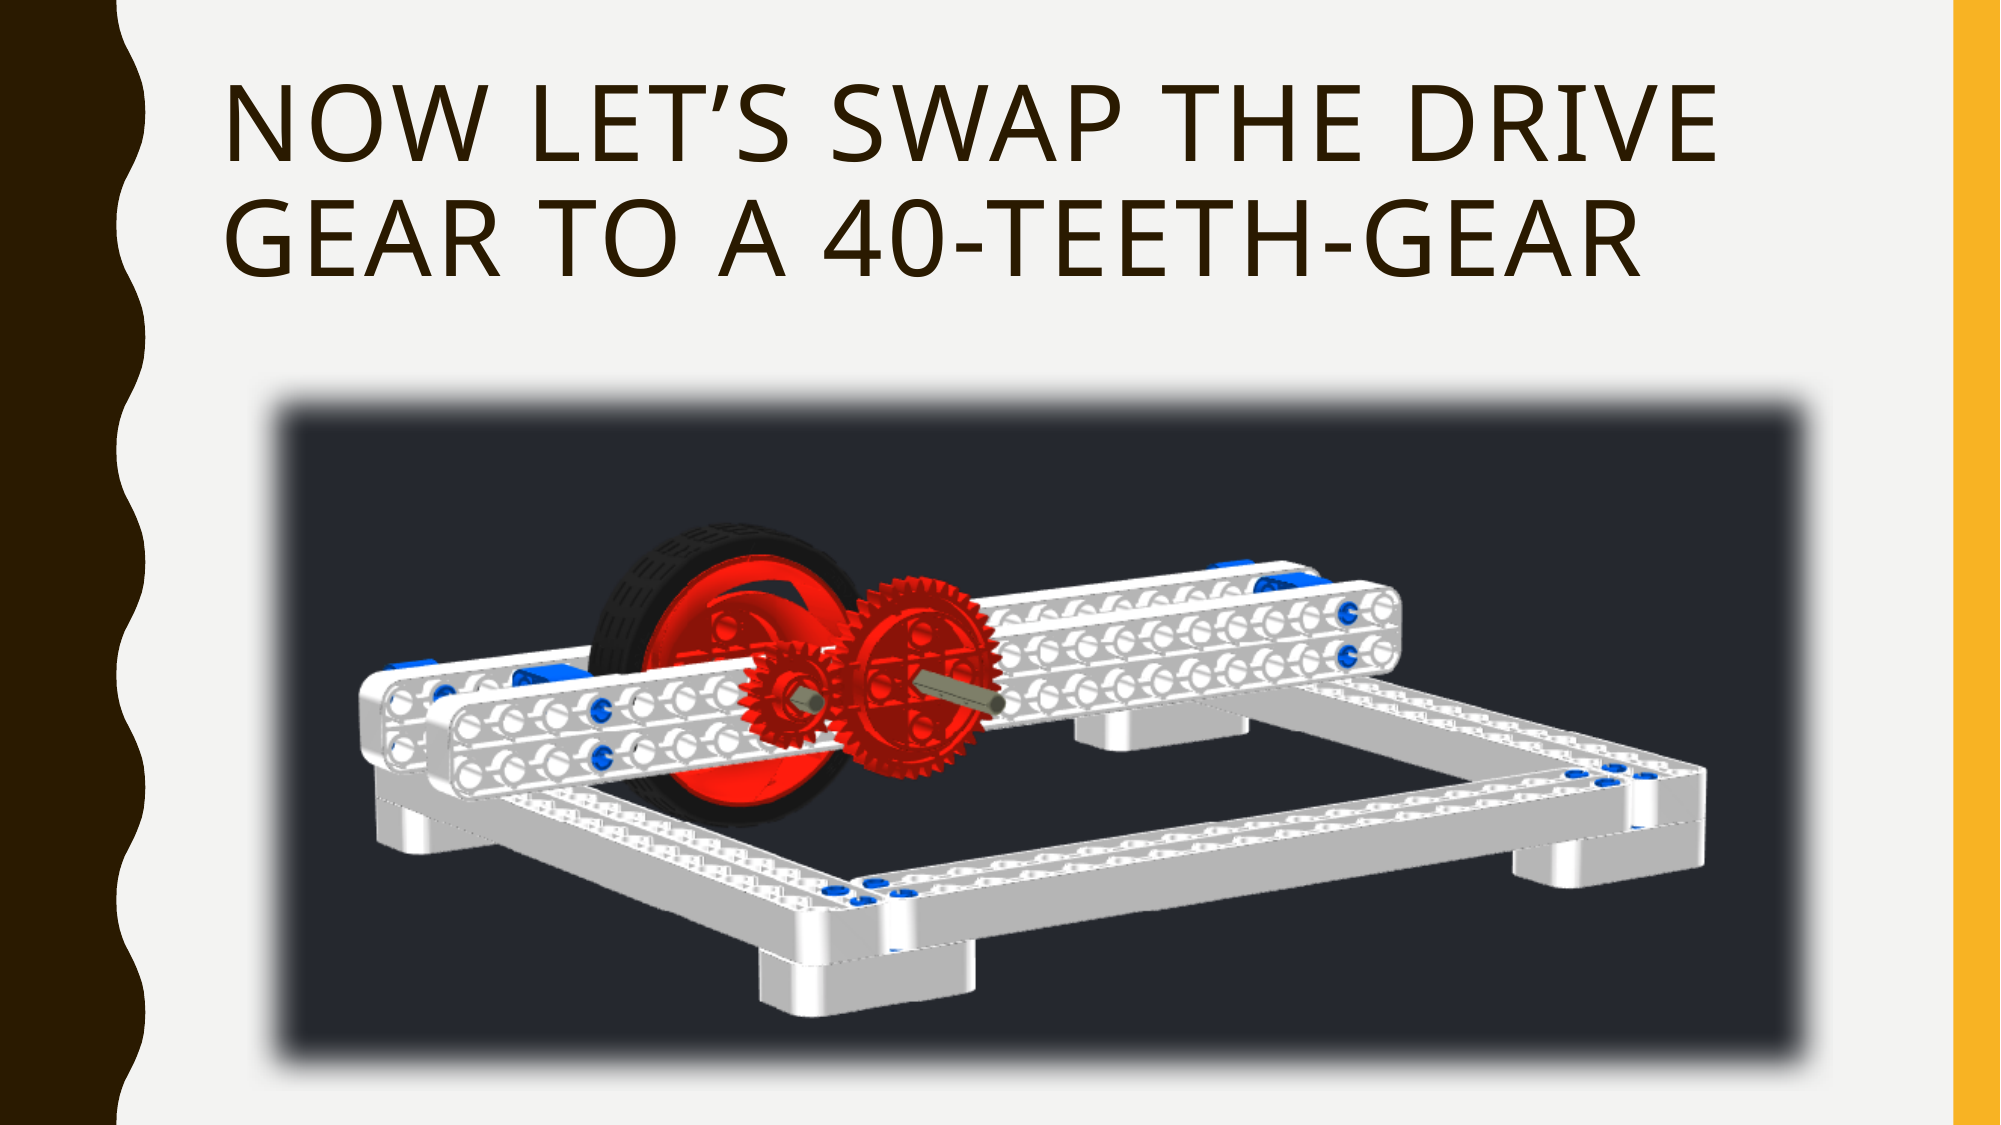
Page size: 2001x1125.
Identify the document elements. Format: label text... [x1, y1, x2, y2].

title Now let’s swap the drive gear to a 40-teeth-gear [205, 62, 1875, 308]
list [247, 372, 1833, 1091]
